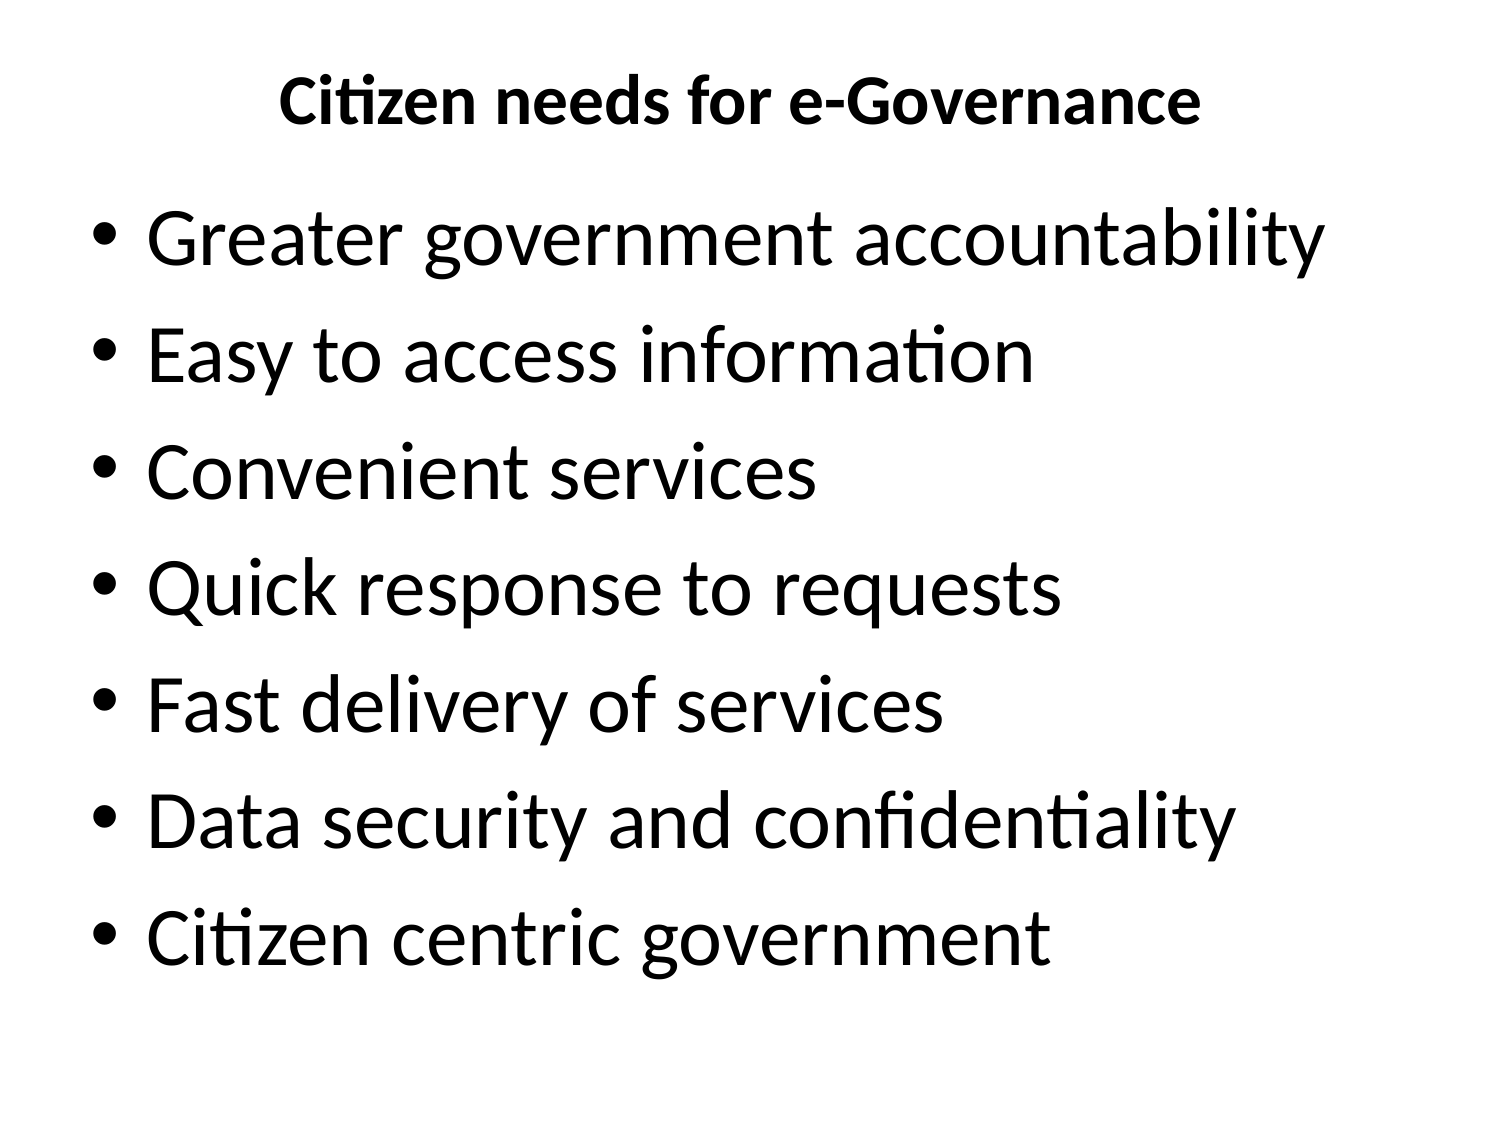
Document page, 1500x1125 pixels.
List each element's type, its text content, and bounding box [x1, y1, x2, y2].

list Greater government accountability Easy to access information Convenient services Quick response to requests Fast delivery of services Data security and confidentiality Citizen centric government [75, 174, 1425, 1005]
title Citizen needs for e-Governance [75, 45, 1425, 174]
